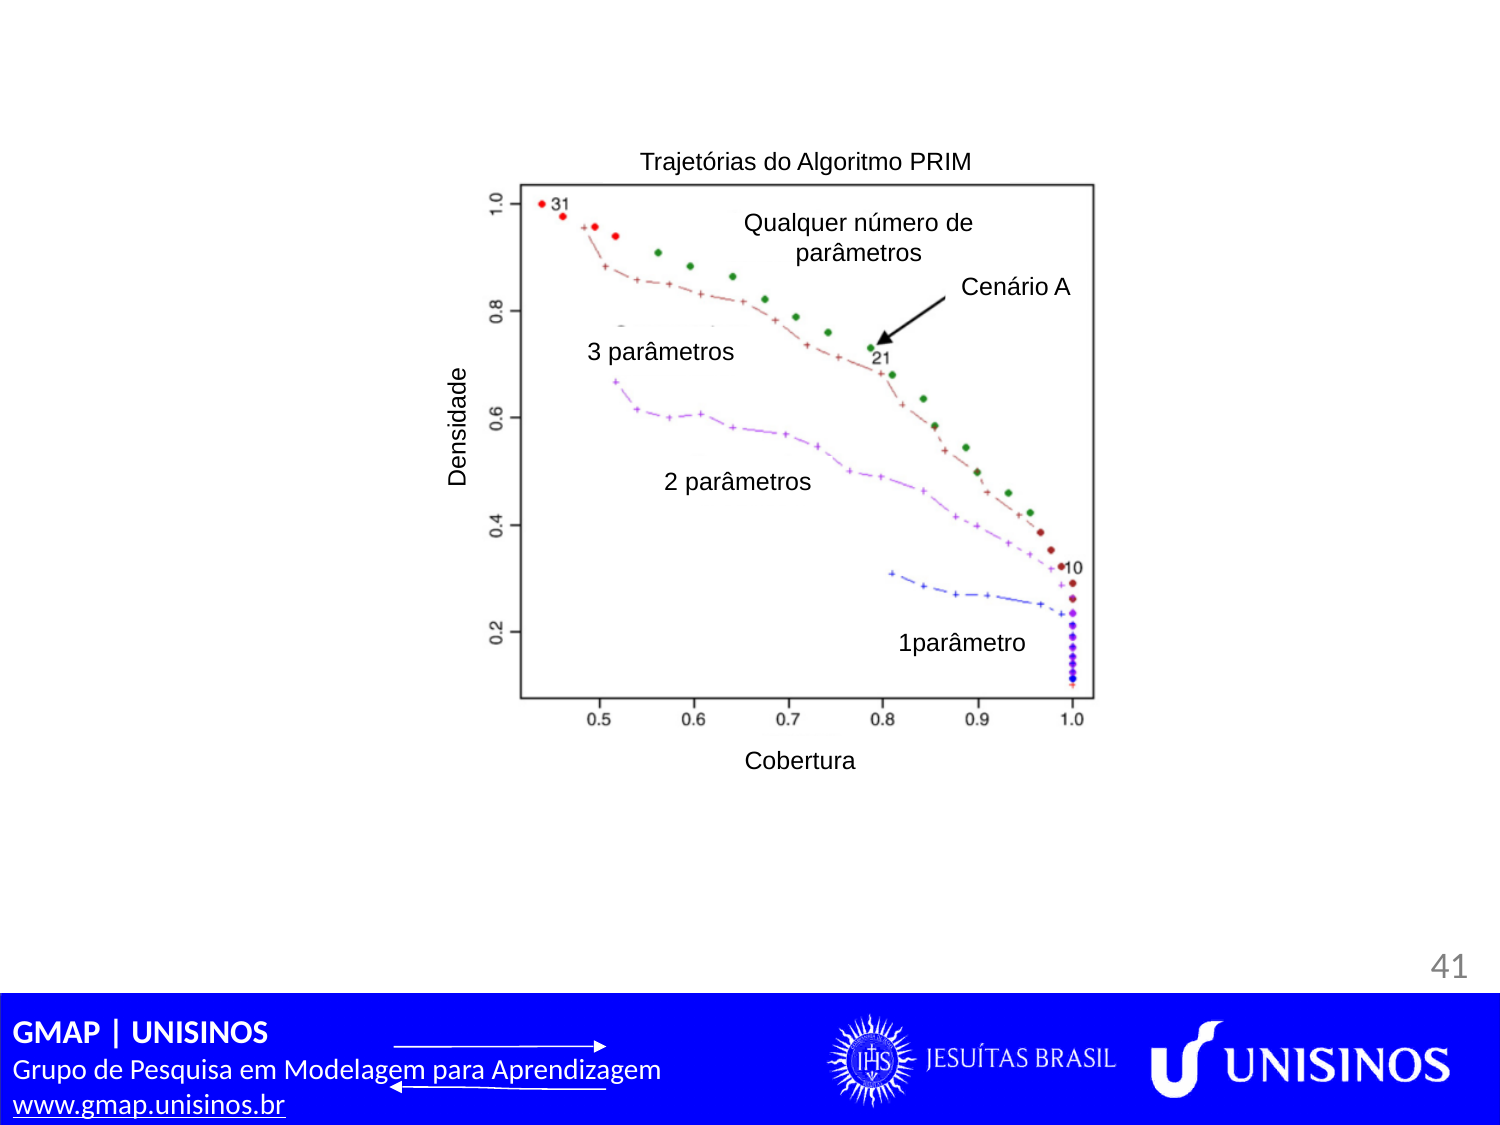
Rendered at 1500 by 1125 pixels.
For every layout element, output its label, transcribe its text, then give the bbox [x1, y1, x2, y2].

picture [479, 142, 1105, 736]
picture [0, 993, 1500, 1125]
text_box Cobertura [655, 743, 953, 785]
text_box Densidade [431, 279, 474, 576]
